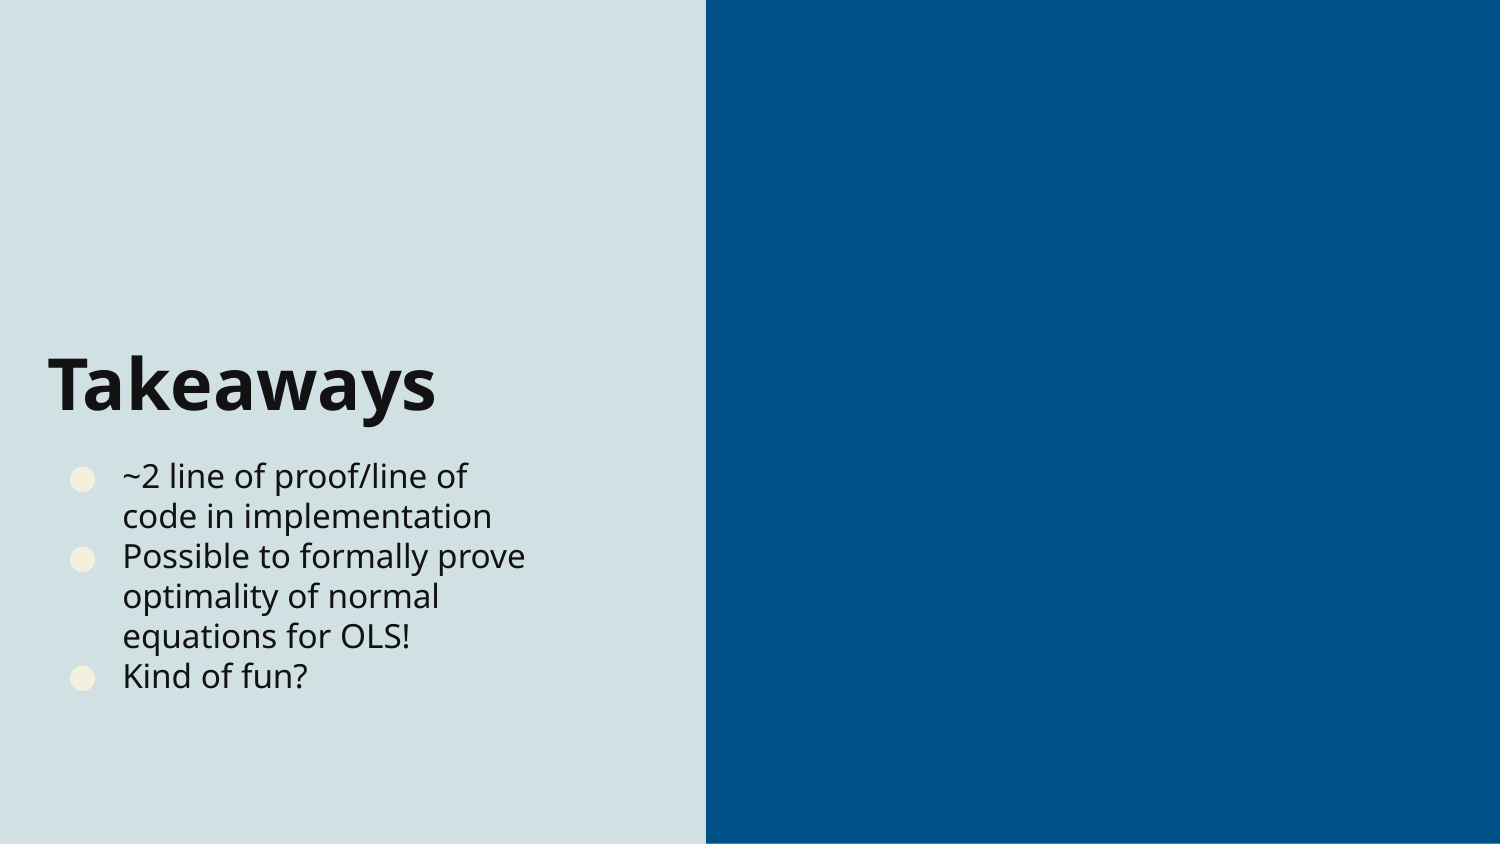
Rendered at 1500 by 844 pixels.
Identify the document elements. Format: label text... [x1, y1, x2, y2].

list ~2 line of proof/line of code in implementation Possible to formally prove optimality of normal equations for OLS! Kind of fun? [32, 440, 550, 740]
title Takeaways [32, 172, 550, 440]
